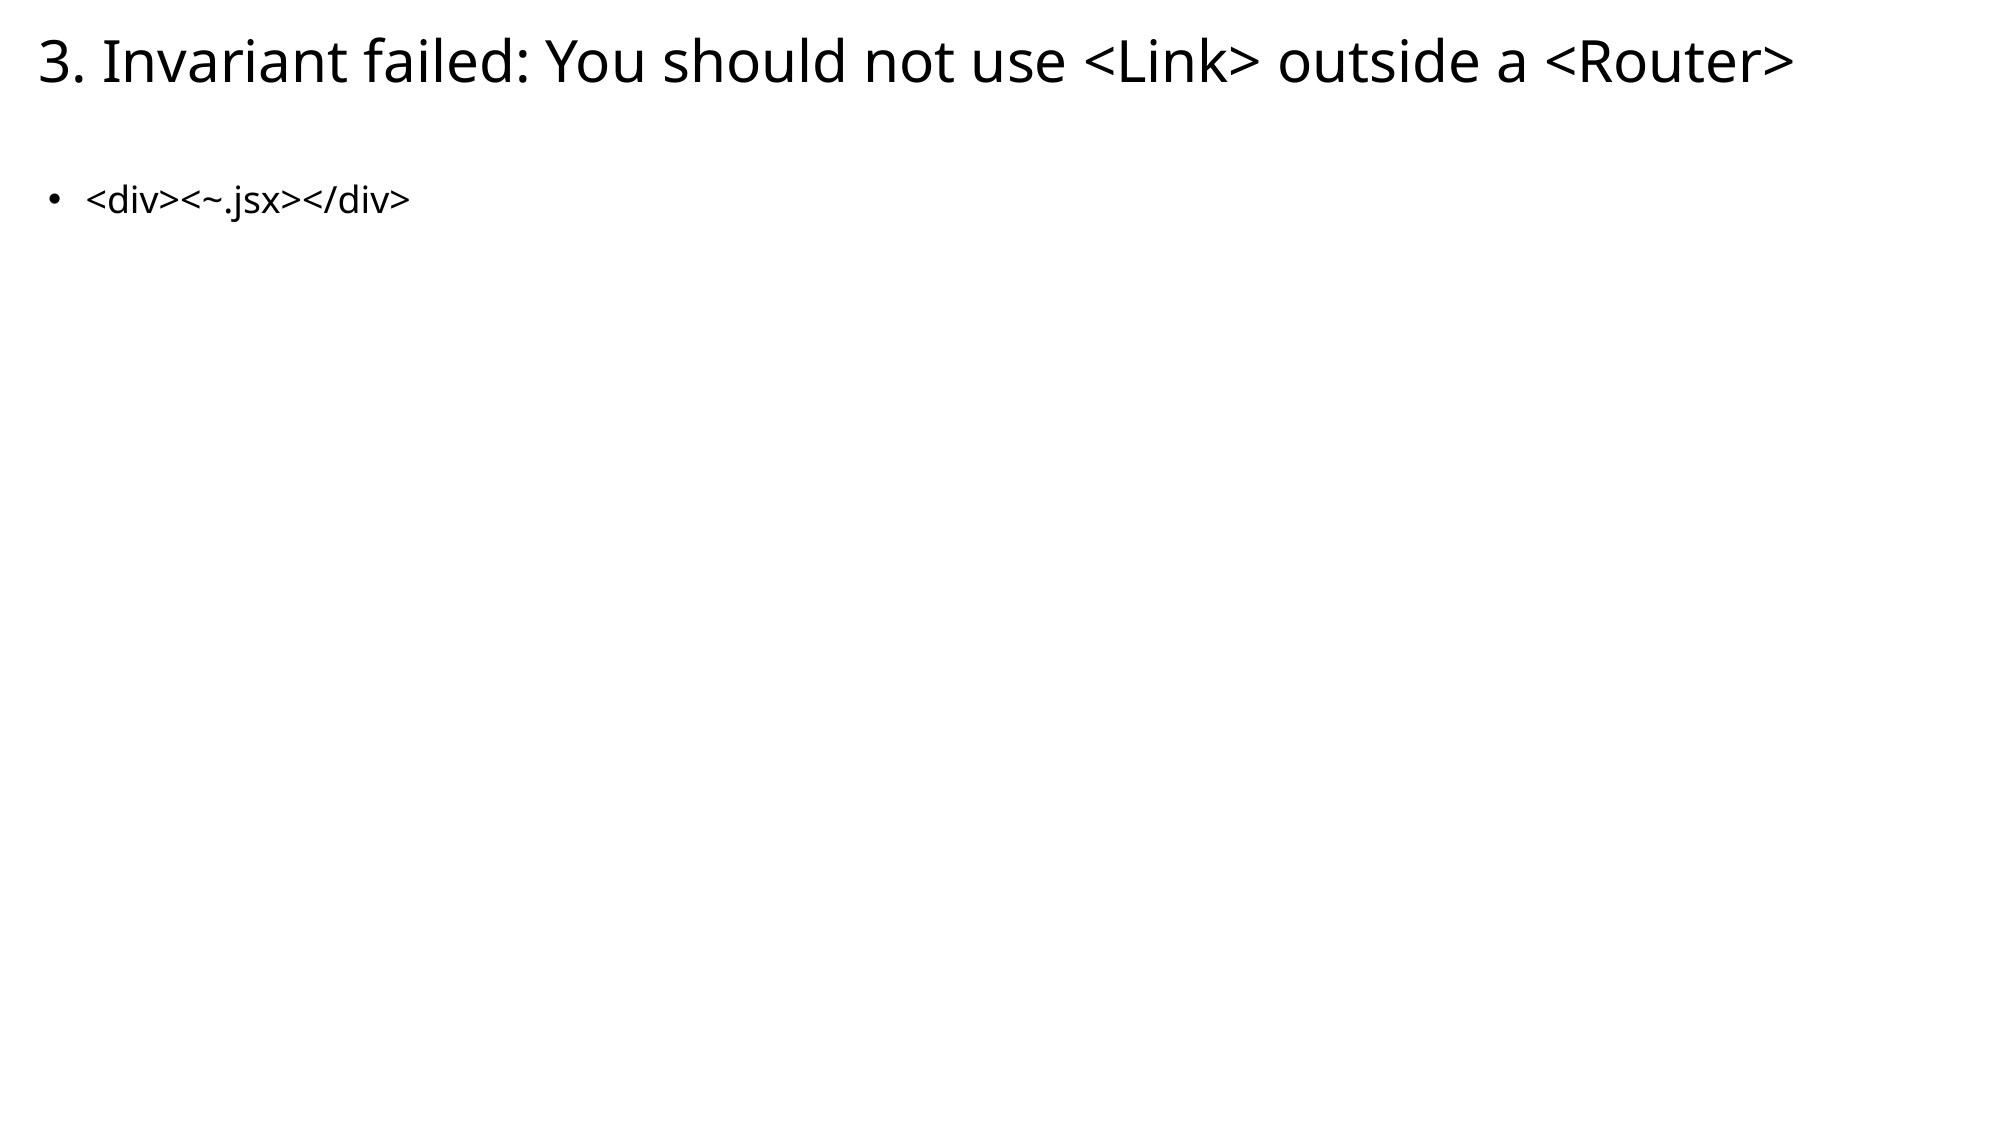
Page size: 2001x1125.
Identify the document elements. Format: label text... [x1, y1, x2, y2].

title 3. Invariant failed: You should not use <Link> outside a <Router> [23, 18, 1975, 109]
list <div><~.jsx></div> [33, 145, 1975, 1095]
